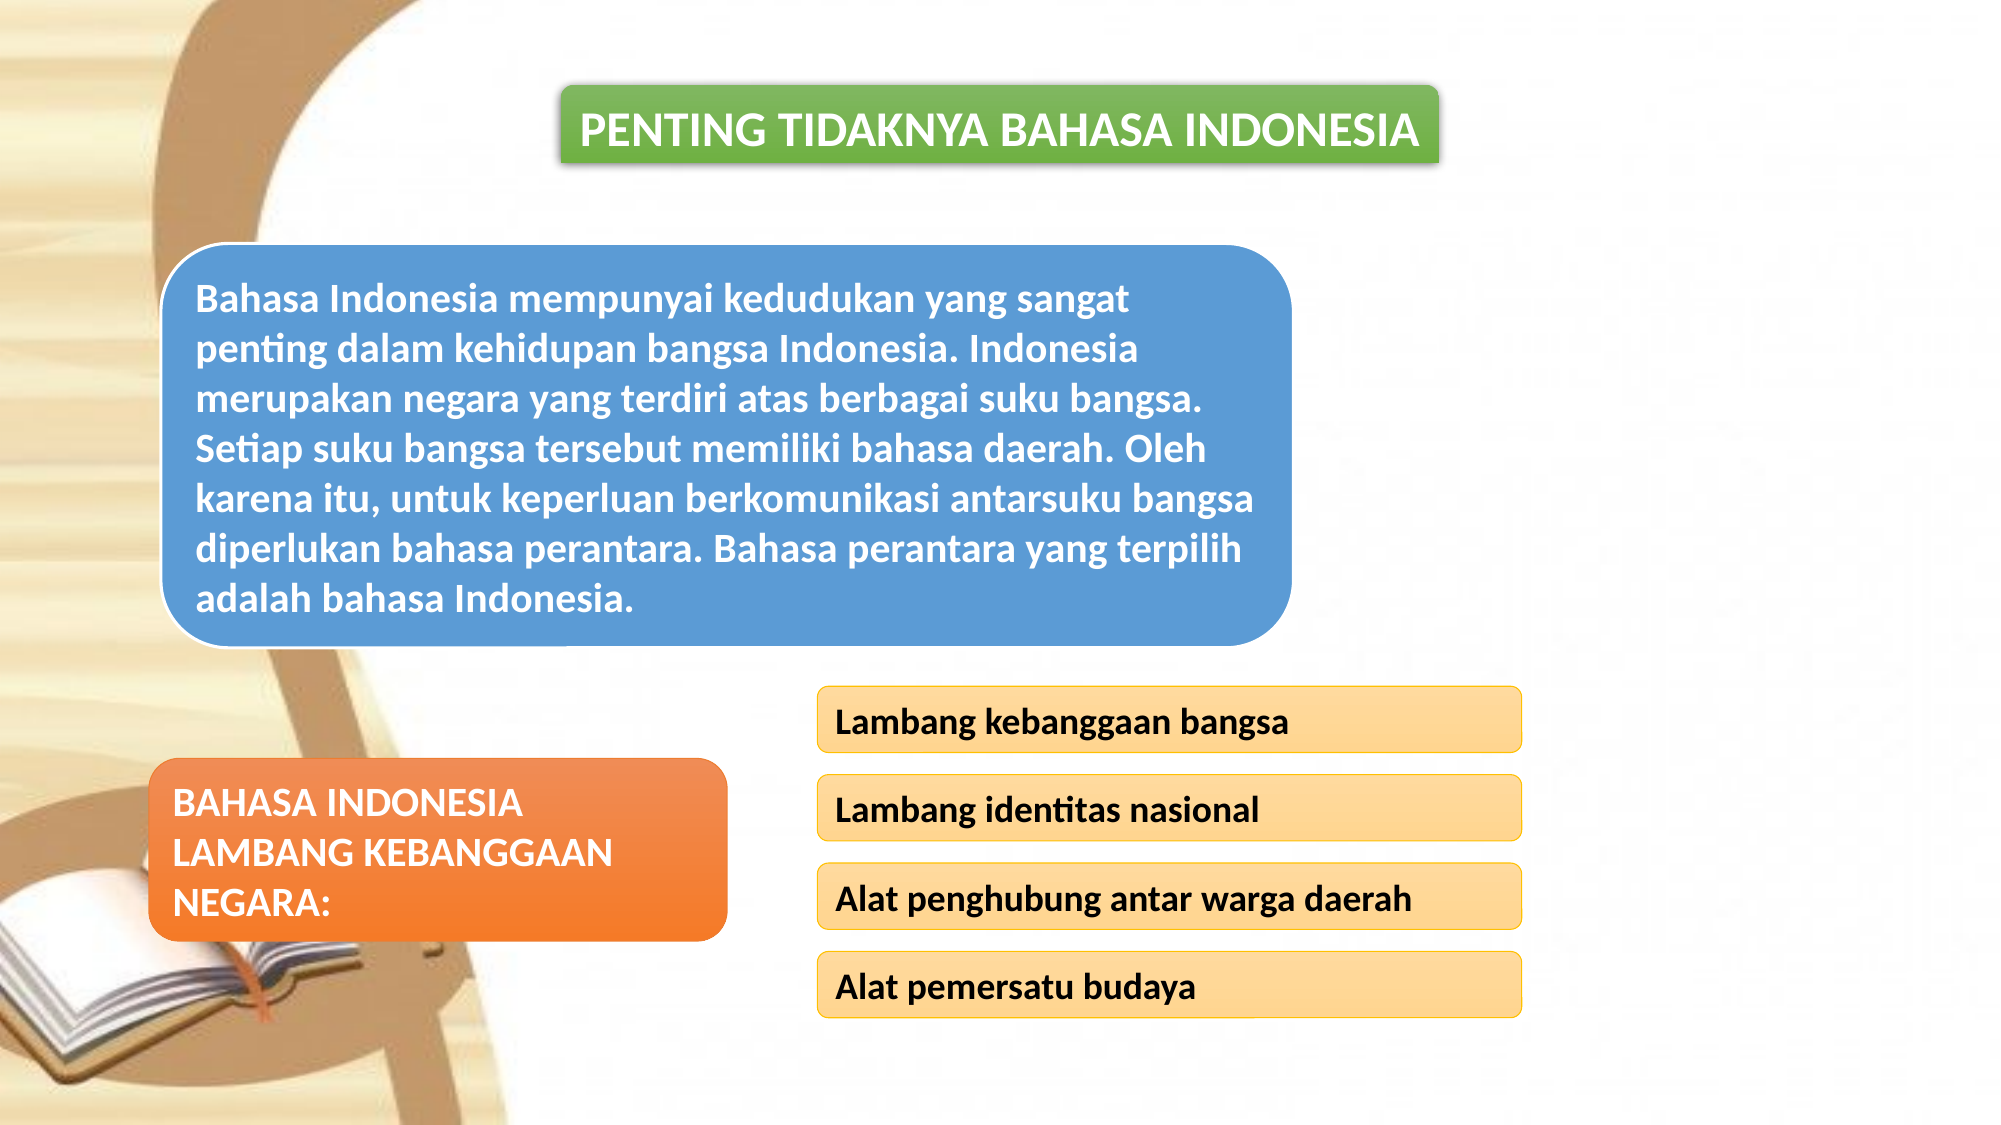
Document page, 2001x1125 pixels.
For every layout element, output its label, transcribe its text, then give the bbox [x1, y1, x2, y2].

text_box PENTING TIDAKNYA BAHASA INDONESIA [560, 84, 1440, 164]
text_box Lambang kebanggaan bangsa [816, 685, 1523, 754]
text_box Lambang identitas nasional [816, 774, 1523, 842]
text_box [60, 243, 211, 563]
text_box Alat pemersatu budaya [816, 950, 1523, 1019]
text_box BAHASA INDONESIA LAMBANG KEBANGGAAN NEGARA: [148, 757, 728, 942]
text_box Alat penghubung antar warga daerah [816, 862, 1523, 930]
text_box Bahasa Indonesia mempunyai kedudukan yang sangat penting dalam kehidupan bangsa Indonesia. Indonesia merupakan negara yang terdiri atas berbagai suku bangsa. Setiap suku bangsa tersebut memiliki bahasa daerah. Oleh karena itu, untuk keperluan berkomunikasi antarsuku bangsa diperlukan bahasa perantara. Bahasa perantara yang terpilih adalah bahasa Indonesia. [159, 241, 1296, 650]
